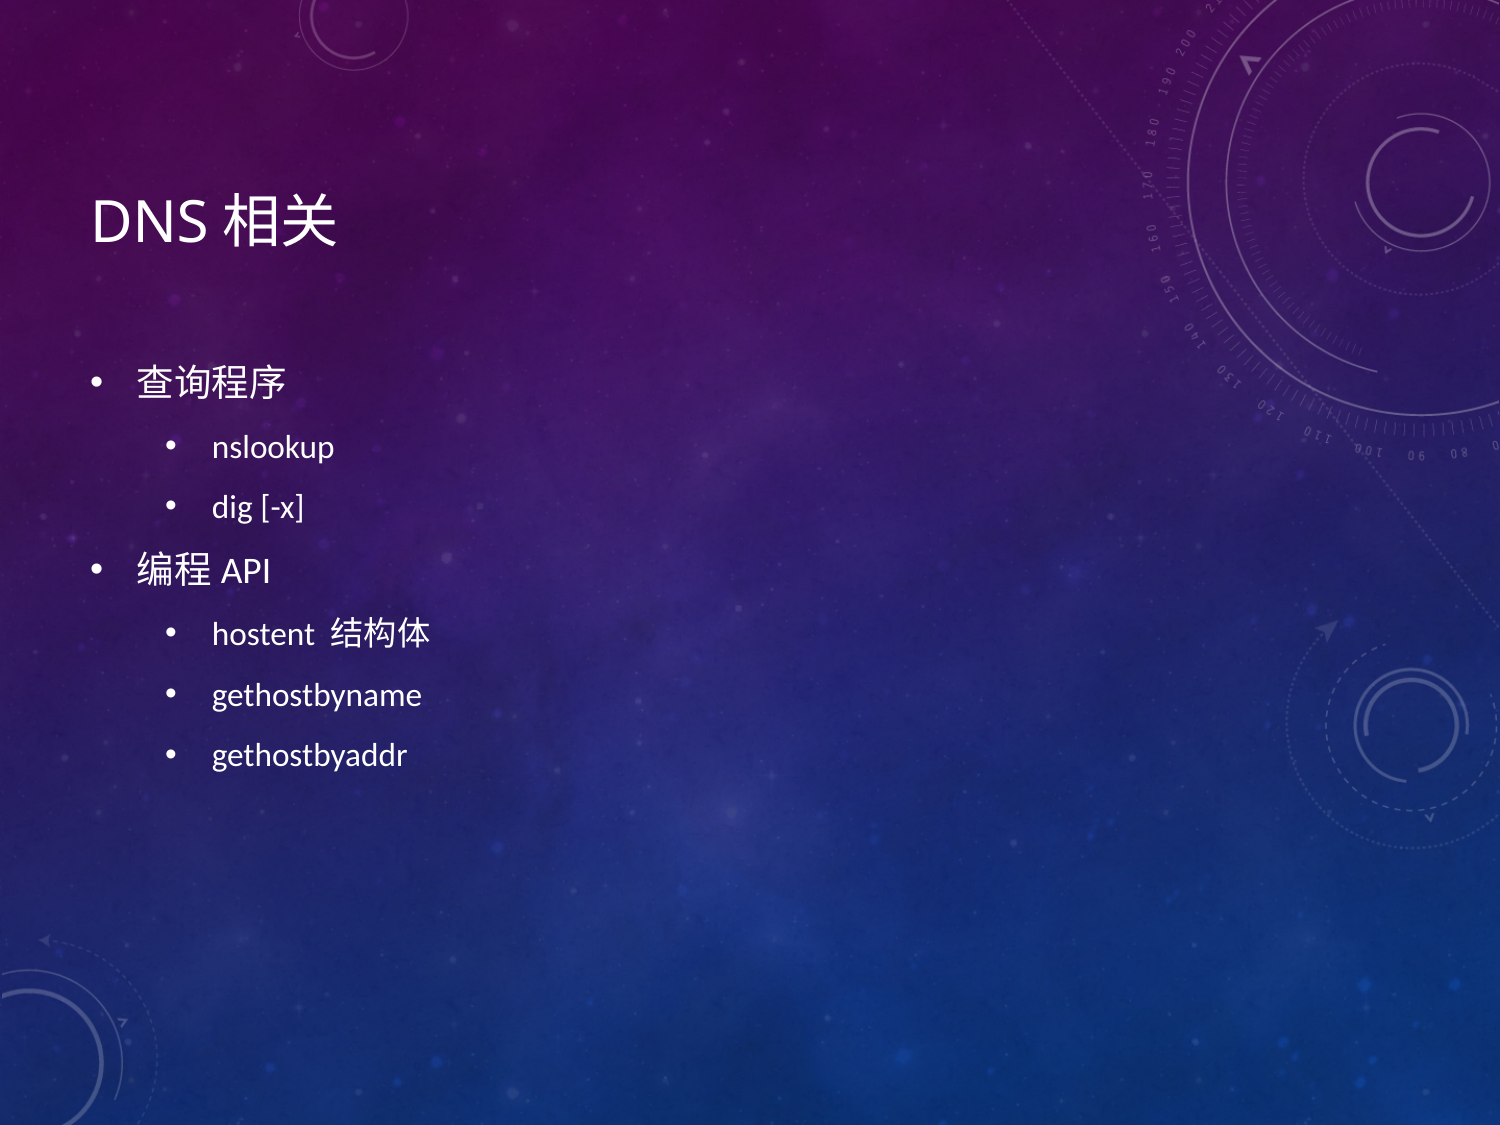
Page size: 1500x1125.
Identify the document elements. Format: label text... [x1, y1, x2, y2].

title DNS相关 [75, 99, 1350, 339]
list 查询程序 nslookup dig [-x] 编程API hostent 结构体 gethostbyname gethostbyaddr [75, 351, 1350, 950]
picture [0, 0, 1500, 1125]
